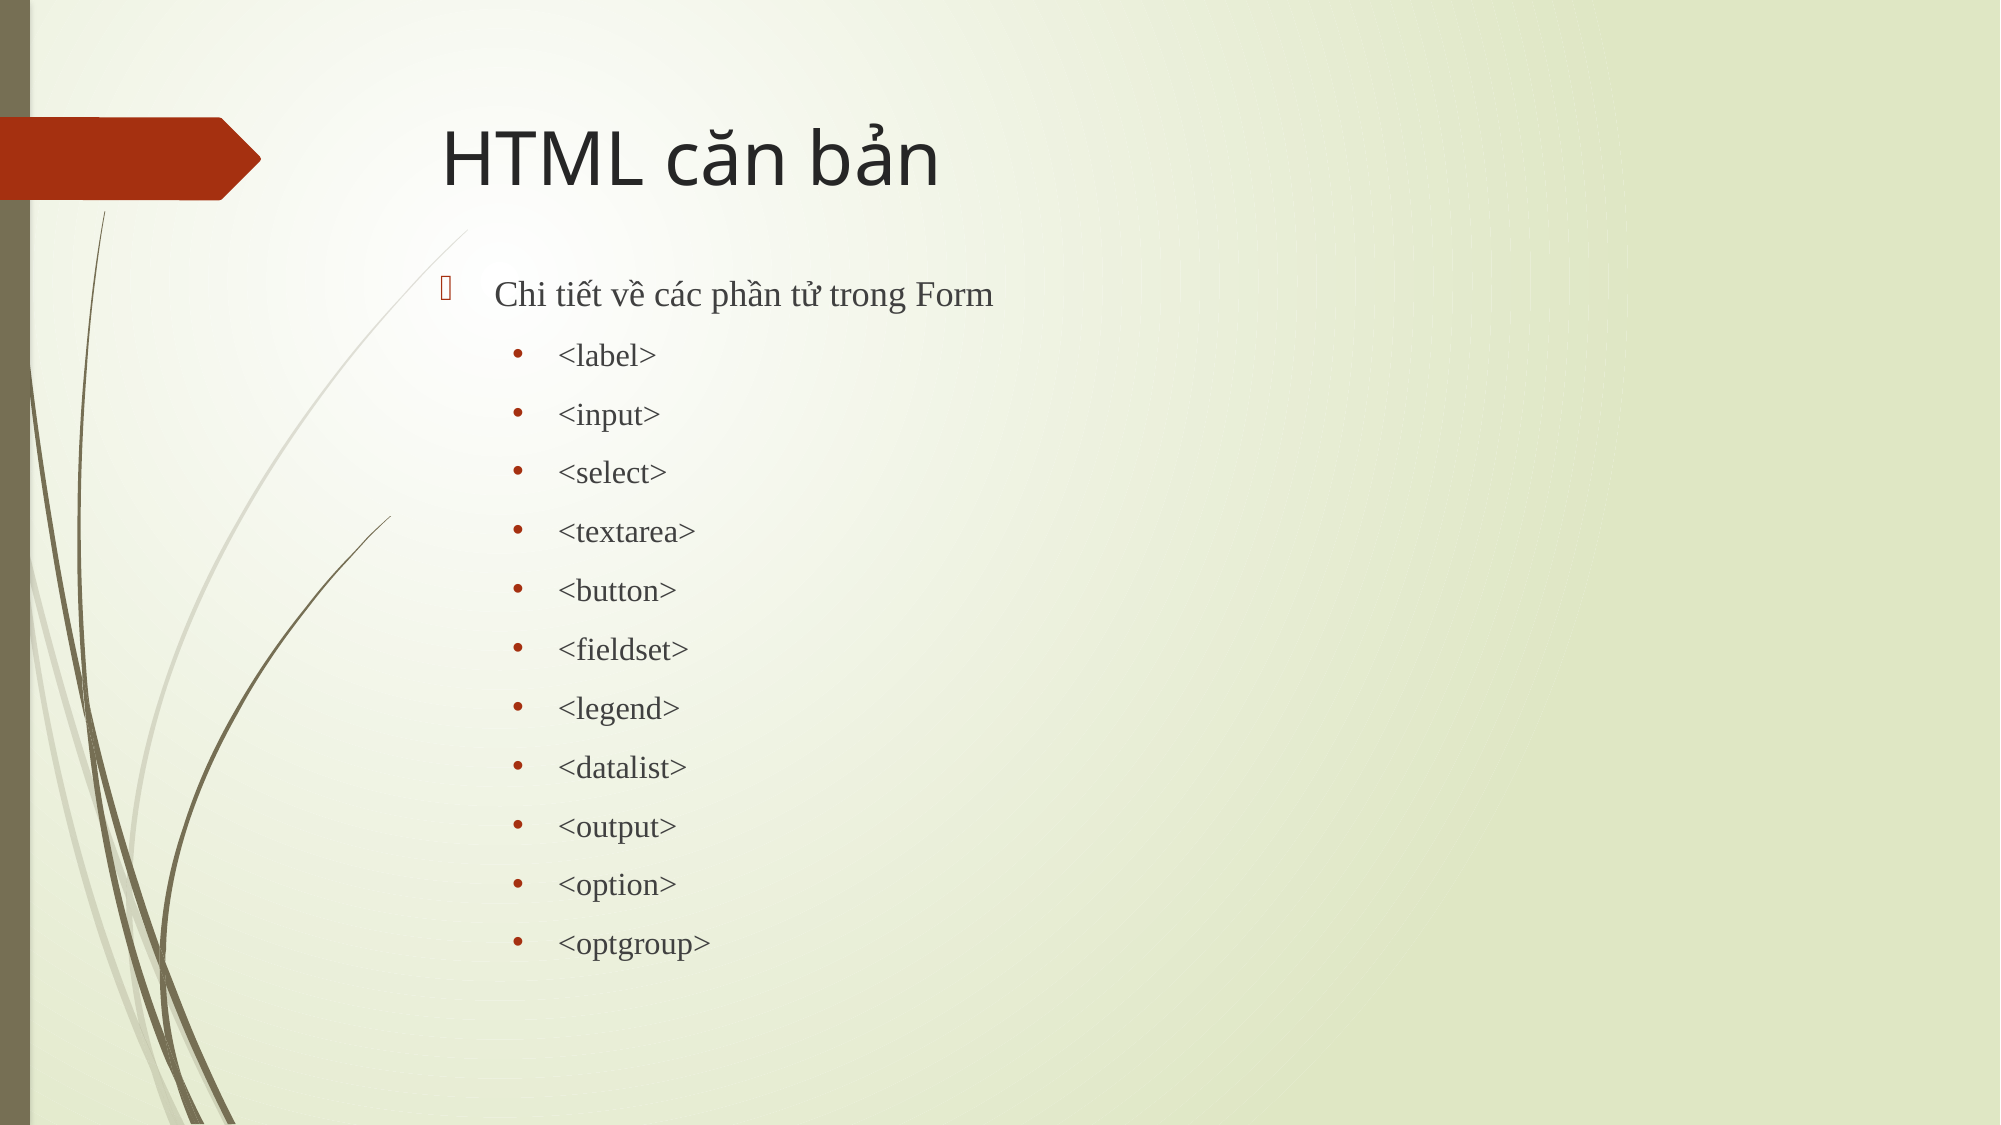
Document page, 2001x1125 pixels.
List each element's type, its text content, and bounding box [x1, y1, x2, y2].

list Chi tiết về các phần tử trong Form <label> <input> <select> <textarea> <button> <fieldset> <legend> <datalist> <output> <option> <optgroup> [424, 262, 1888, 970]
title HTML căn bản [425, 102, 1888, 213]
